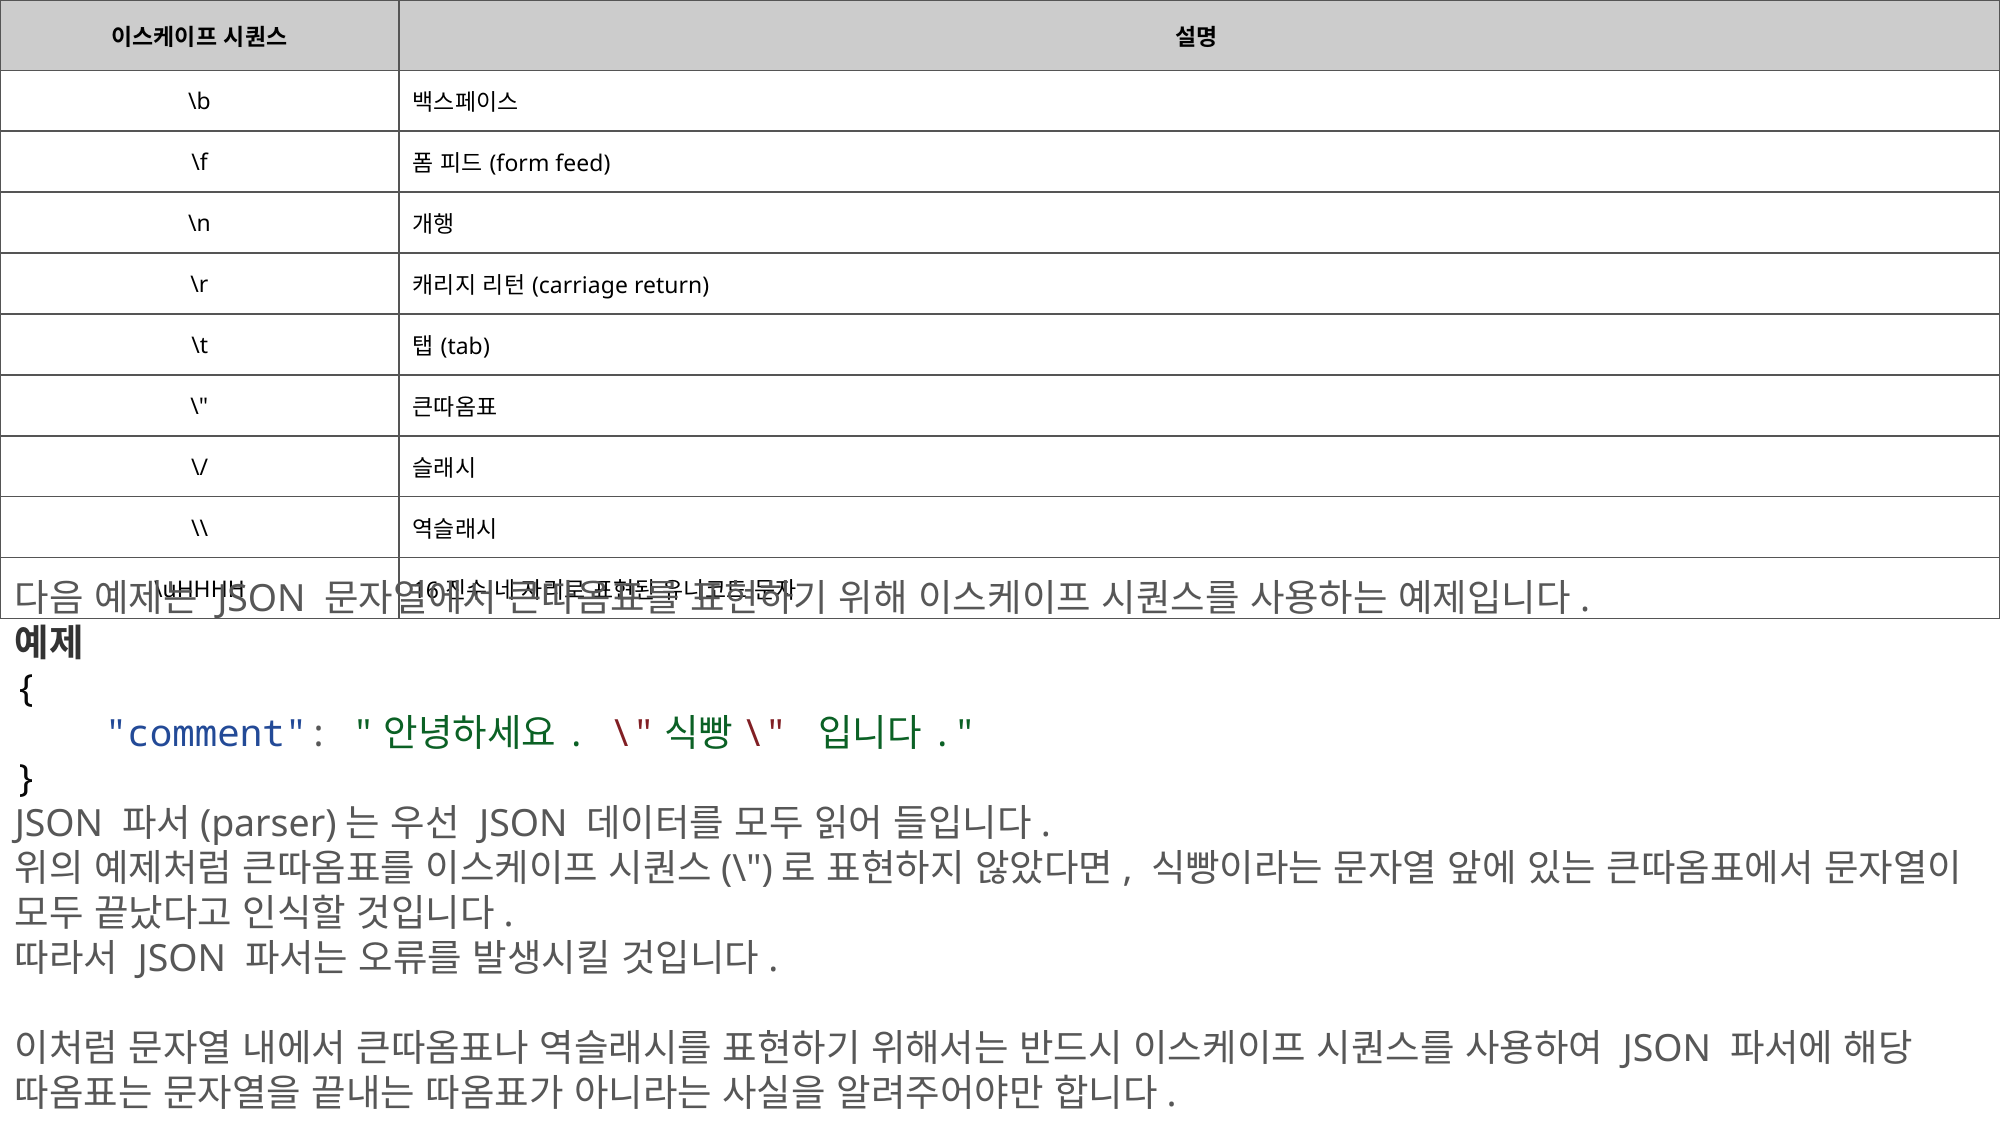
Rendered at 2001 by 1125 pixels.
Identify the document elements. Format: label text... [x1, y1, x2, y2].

table_cell \f [1, 132, 398, 191]
table_cell \uHHHH [1, 558, 398, 566]
table_cell \t [1, 315, 398, 374]
table_cell 큰따옴표 [400, 376, 1999, 435]
table_cell 역슬래시 [400, 497, 1999, 557]
table_cell \r [1, 254, 398, 313]
table_cell 폼 피드(form feed) [400, 132, 1999, 191]
table_cell \/ [1, 437, 398, 496]
table_cell 탭(tab) [400, 315, 1999, 374]
table_cell \b [1, 71, 398, 130]
table_cell 개행 [400, 193, 1999, 252]
table_header 설명 [400, 1, 1999, 70]
table_cell \\ [1, 497, 398, 557]
table_cell 백스페이스 [400, 71, 1999, 130]
text_box 다음 예제는 JSON 문자열에서 큰따옴표를 표현하기 위해 이스케이프 시퀀스를 사용하는 예제입니다. 예제 { "comment": "안녕하세요. \"식빵\" 입니다." } JSON 파서(parser)는 우선 JSON 데이터를 모두 읽어 들입니다. 위의 예제처럼 큰따옴표를 이스케이프 시퀀스(\")로 표현하지 않았다면, 식빵이라는 문자열 앞에 있는 큰따옴표에서 문자열이 모두 끝났다고 인식할 것입니다. 따라서 JSON 파서는 오류를 발생시킬 것입니다. 이처럼 문자열 내에서 큰따옴표나 역슬래시를 표현하기 위해서는 반드시 이스케이프 시퀀스를 사용하여 JSON 파서에 해당 따옴표는 문자열을 끝내는 따옴표가 아니라는 사실을 알려주어야만 합니다. [0, 566, 2000, 1121]
table_cell 슬래시 [400, 437, 1999, 496]
table_cell 캐리지 리턴(carriage return) [400, 254, 1999, 313]
table_cell \" [1, 376, 398, 435]
table_cell \n [1, 193, 398, 252]
table_cell 16진수 네 자리로 표현된 유니코드 문자 [400, 558, 1999, 566]
table_header 이스케이프 시퀀스 [1, 1, 398, 70]
